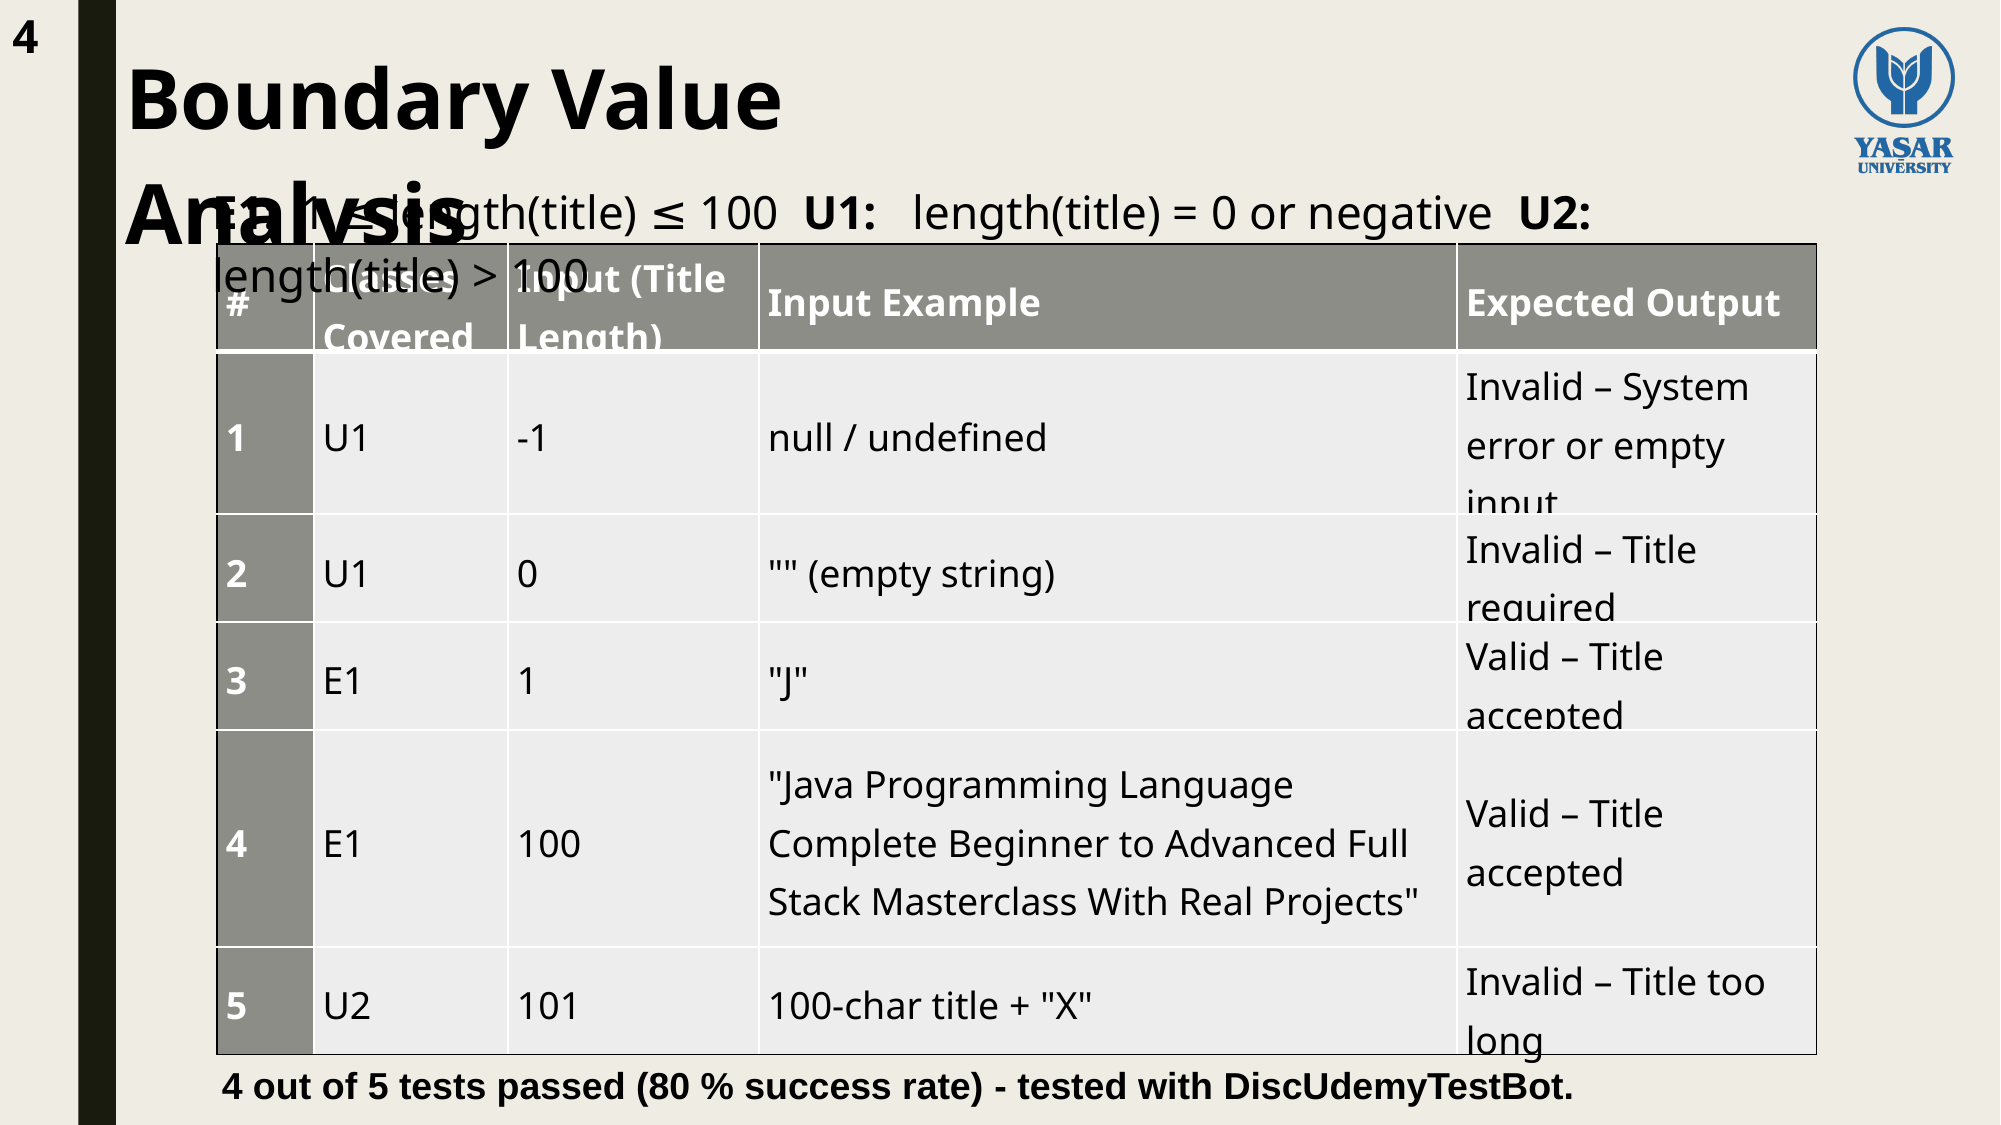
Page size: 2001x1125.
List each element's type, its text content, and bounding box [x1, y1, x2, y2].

table_cell 5 [218, 948, 313, 1054]
text_box 4 out of 5 tests passed (80 % success rate) - tested with DiscUdemyTestBot. [207, 1054, 1756, 1125]
table_cell 100-char title + "X" [760, 948, 1456, 1054]
table_cell Valid – Title accepted [1458, 731, 1816, 946]
table_cell "" (empty string) [760, 515, 1456, 621]
table_header Classes Covered [315, 310, 507, 349]
table_cell 3 [218, 623, 313, 729]
table_cell U1 [315, 515, 507, 621]
table_cell 0 [509, 515, 758, 621]
table_cell E1 [315, 731, 507, 946]
table_cell -1 [509, 354, 758, 513]
table_cell 4 [218, 731, 313, 946]
table_cell E1 [315, 623, 507, 729]
text_box E1: 1 ≤ length(title) ≤ 100 U1: length(title) = 0 or negative U2: length(title) > 100 [197, 168, 1837, 310]
text_box 4 [0, 0, 80, 70]
table_header Input (Title Length) [509, 310, 758, 349]
picture [1846, 24, 1962, 178]
table_cell U2 [315, 948, 507, 1054]
table_cell 1 [509, 623, 758, 729]
table_cell 1 [218, 354, 313, 513]
table_cell Invalid – System error or empty input [1458, 354, 1816, 513]
table_header Expected Output [1458, 310, 1816, 349]
table_cell Valid – Title accepted [1458, 623, 1816, 729]
table_cell 101 [509, 948, 758, 1054]
table_cell "Java Programming Language Complete Beginner to Advanced Full Stack Masterclass With Real Projects" [760, 731, 1456, 946]
table_cell null / undefined [760, 354, 1456, 513]
table_cell 100 [509, 731, 758, 946]
text_box Boundary Value Analysis [110, 23, 1111, 269]
table_cell 2 [218, 515, 313, 621]
table_cell "J" [760, 623, 1456, 729]
table_cell U1 [315, 354, 507, 513]
table_cell Invalid – Title required [1458, 515, 1816, 621]
table_cell Invalid – Title too long [1458, 948, 1816, 1054]
table_header # [218, 310, 313, 349]
table_header Input Example [760, 310, 1456, 349]
